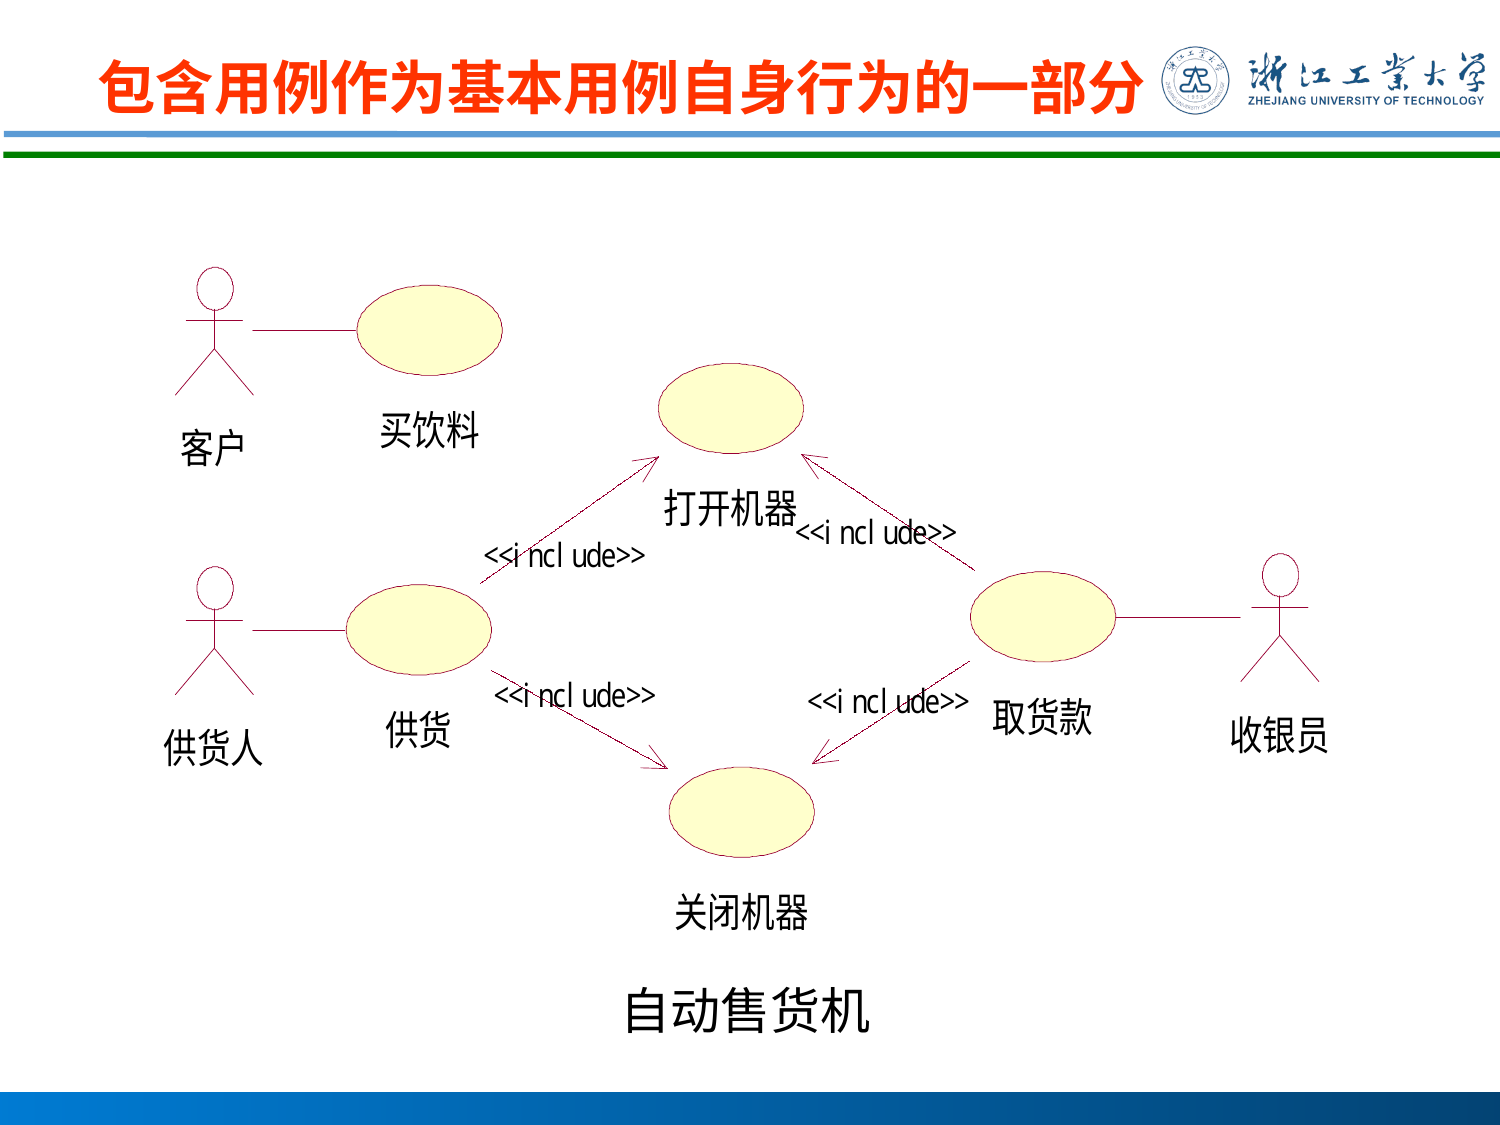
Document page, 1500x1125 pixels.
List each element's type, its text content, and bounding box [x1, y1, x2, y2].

text_box 自动售货机 [605, 1016, 894, 1048]
picture [1144, 27, 1500, 129]
text_box 包含用例作为基本用例自身行为的一部分 [83, 44, 1162, 129]
picture [17, 226, 1481, 1002]
